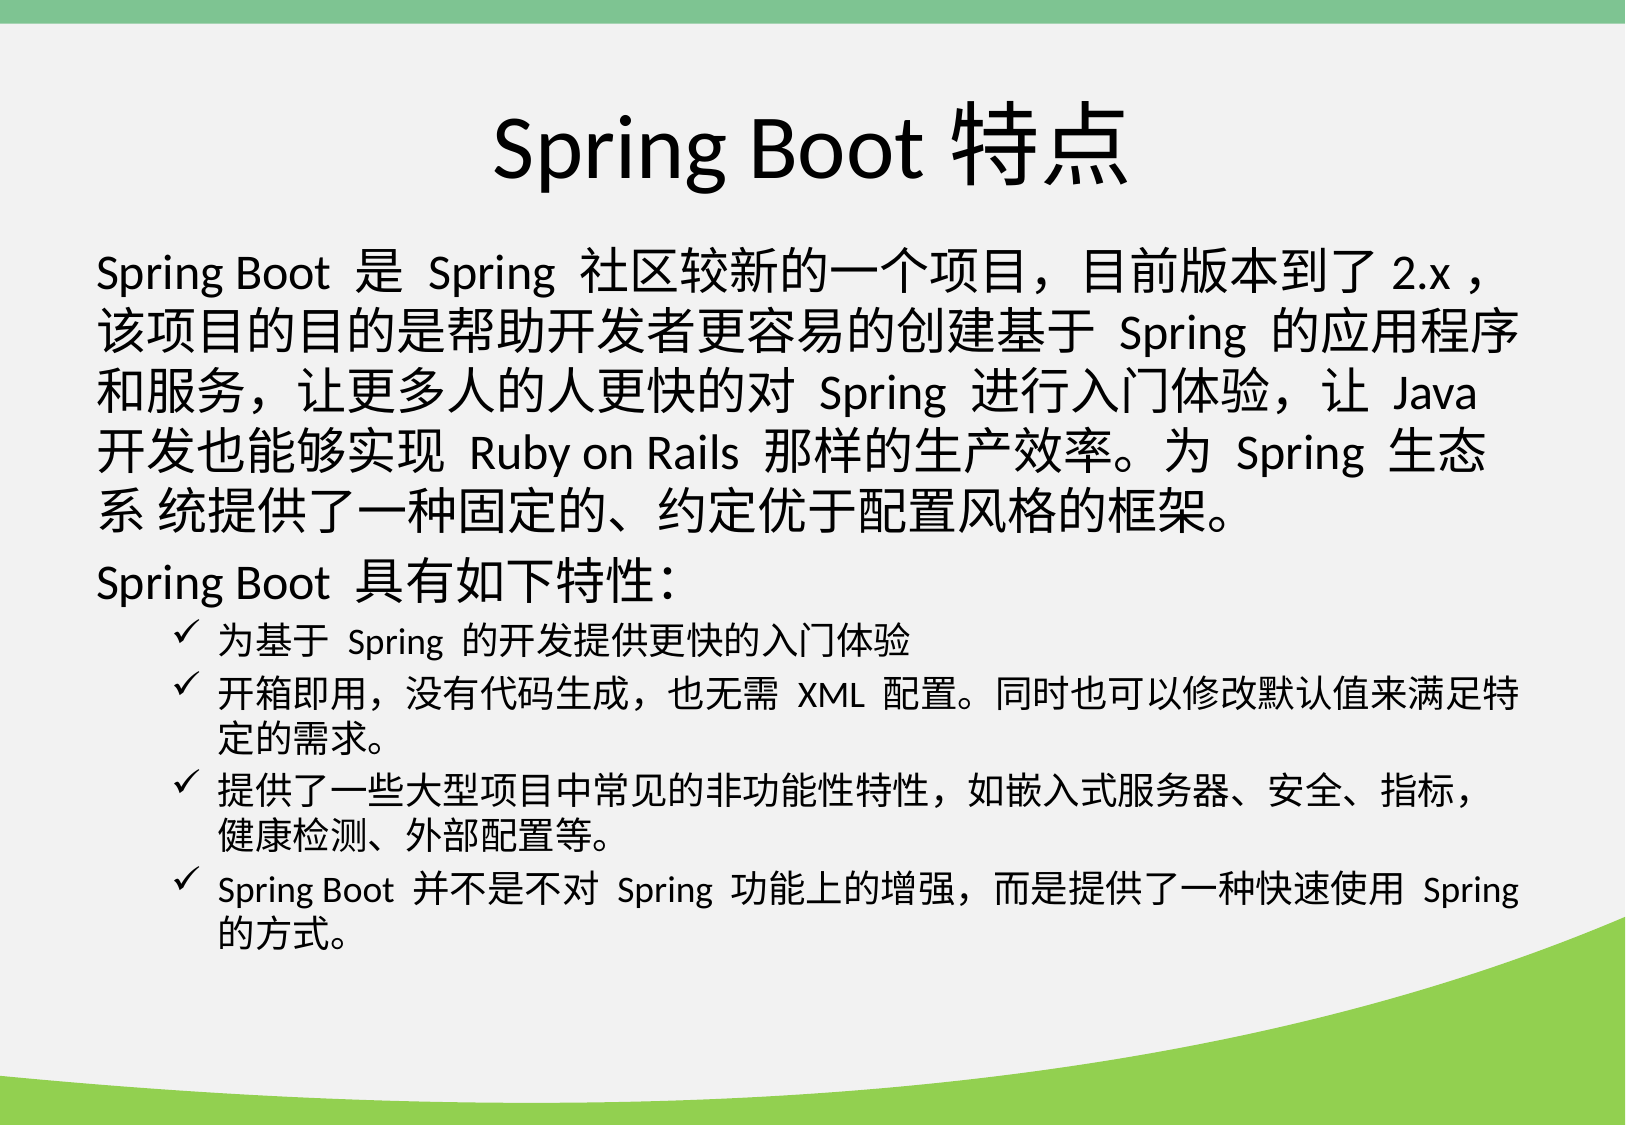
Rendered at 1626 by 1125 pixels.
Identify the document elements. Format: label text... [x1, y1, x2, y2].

title Spring Boot特点 [81, 79, 1544, 232]
list Spring Boot 是 Spring 社区较新的一个项目，目前版本到了2.x，该项目的目的是帮助开发者更容易的创建基于 Spring 的应用程序和服务，让更多人的人更快的对 Spring 进行入门体验，让 Java 开发也能够实现 Ruby on Rails 那样的生产效率。为 Spring 生态系 统提供了一种固定的、约定优于配置风格的框架。 Spring Boot 具有如下特性： 为基于 Spring 的开发提供更快的入门体验 开箱即用，没有代码生成，也无需 XML 配置。同时也可以修改默认值来满足特定的需求。 提供了一些大型项目中常见的非功能性特性，如嵌入式服务器、安全、指标，健康检测、外部配置等。 Spring Boot 并不是不对 Spring 功能上的增强，而是提供了一种快速使用 Spring 的方式。 [81, 232, 1544, 1012]
